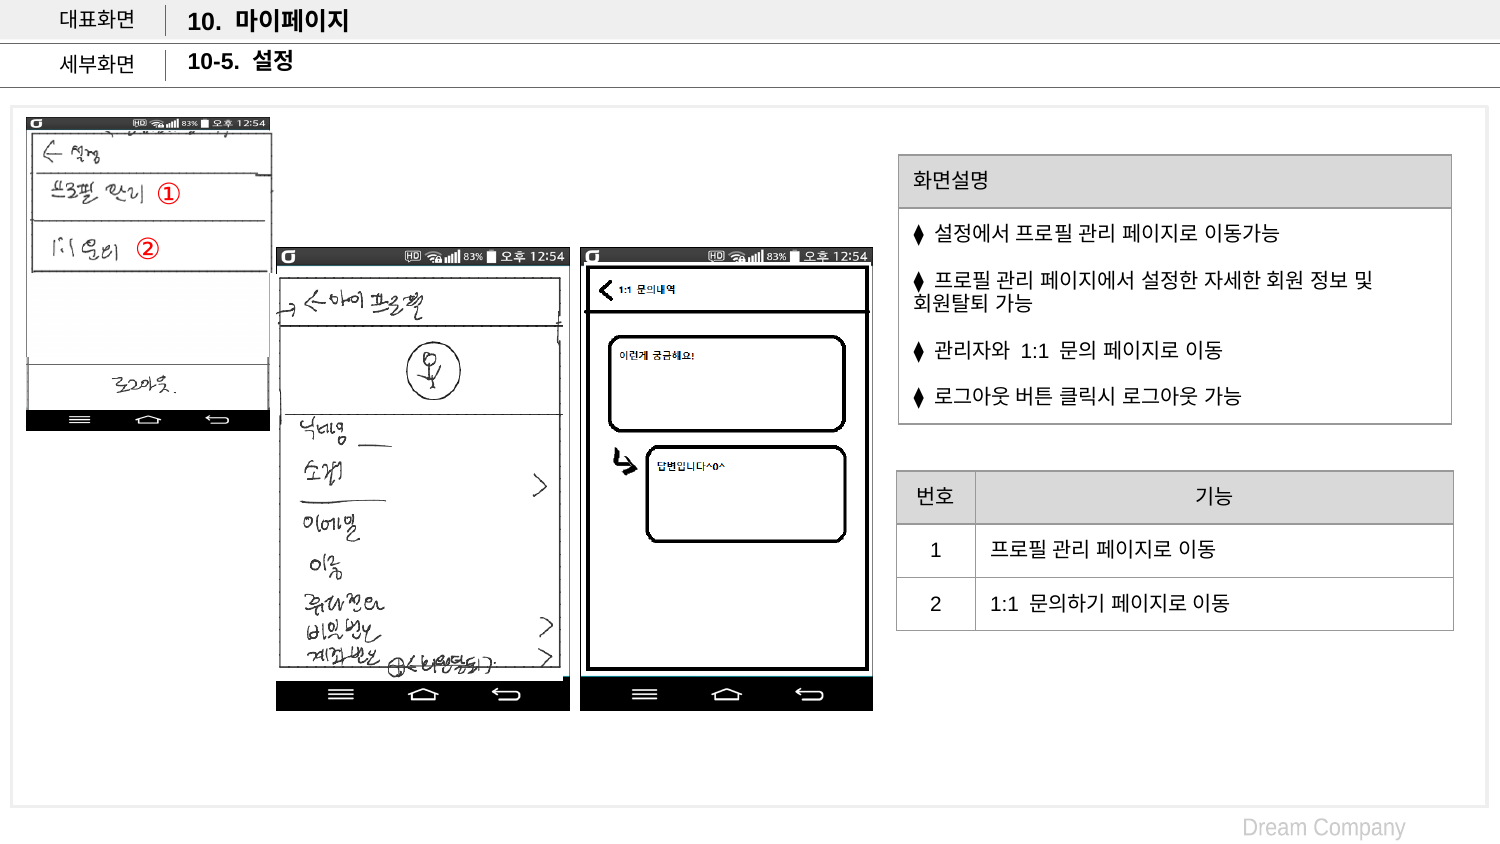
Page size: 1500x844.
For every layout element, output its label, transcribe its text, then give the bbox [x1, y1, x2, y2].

table_header 화면설명 [899, 156, 1451, 207]
picture [26, 116, 274, 364]
table_cell 1 [897, 525, 975, 577]
subtitle 10-5. 설정 [172, 34, 1417, 87]
table_cell 1:1 문의하기 페이지로 이동 [976, 578, 1453, 630]
table_cell 2 [897, 578, 975, 630]
title 10. 마이페이지 [172, 0, 1417, 34]
table_header 기능 [976, 472, 1453, 523]
table_cell 프로필 관리 페이지로 이동 [976, 525, 1453, 577]
table_cell ⧫ 설정에서 프로필 관리 페이지로 이동가능 ⧫ 프로필 관리 페이지에서 설정한 자세한 회원 정보 및 회원탈퇴 가능 ⧫ 관리자와 1:1 문의 페이지로 이동 ⧫ 로그아웃 버튼 클릭시 로그아웃 가능 [899, 209, 1451, 423]
picture [26, 365, 270, 431]
picture [276, 247, 570, 711]
picture [579, 247, 874, 711]
table_header 번호 [897, 472, 975, 523]
